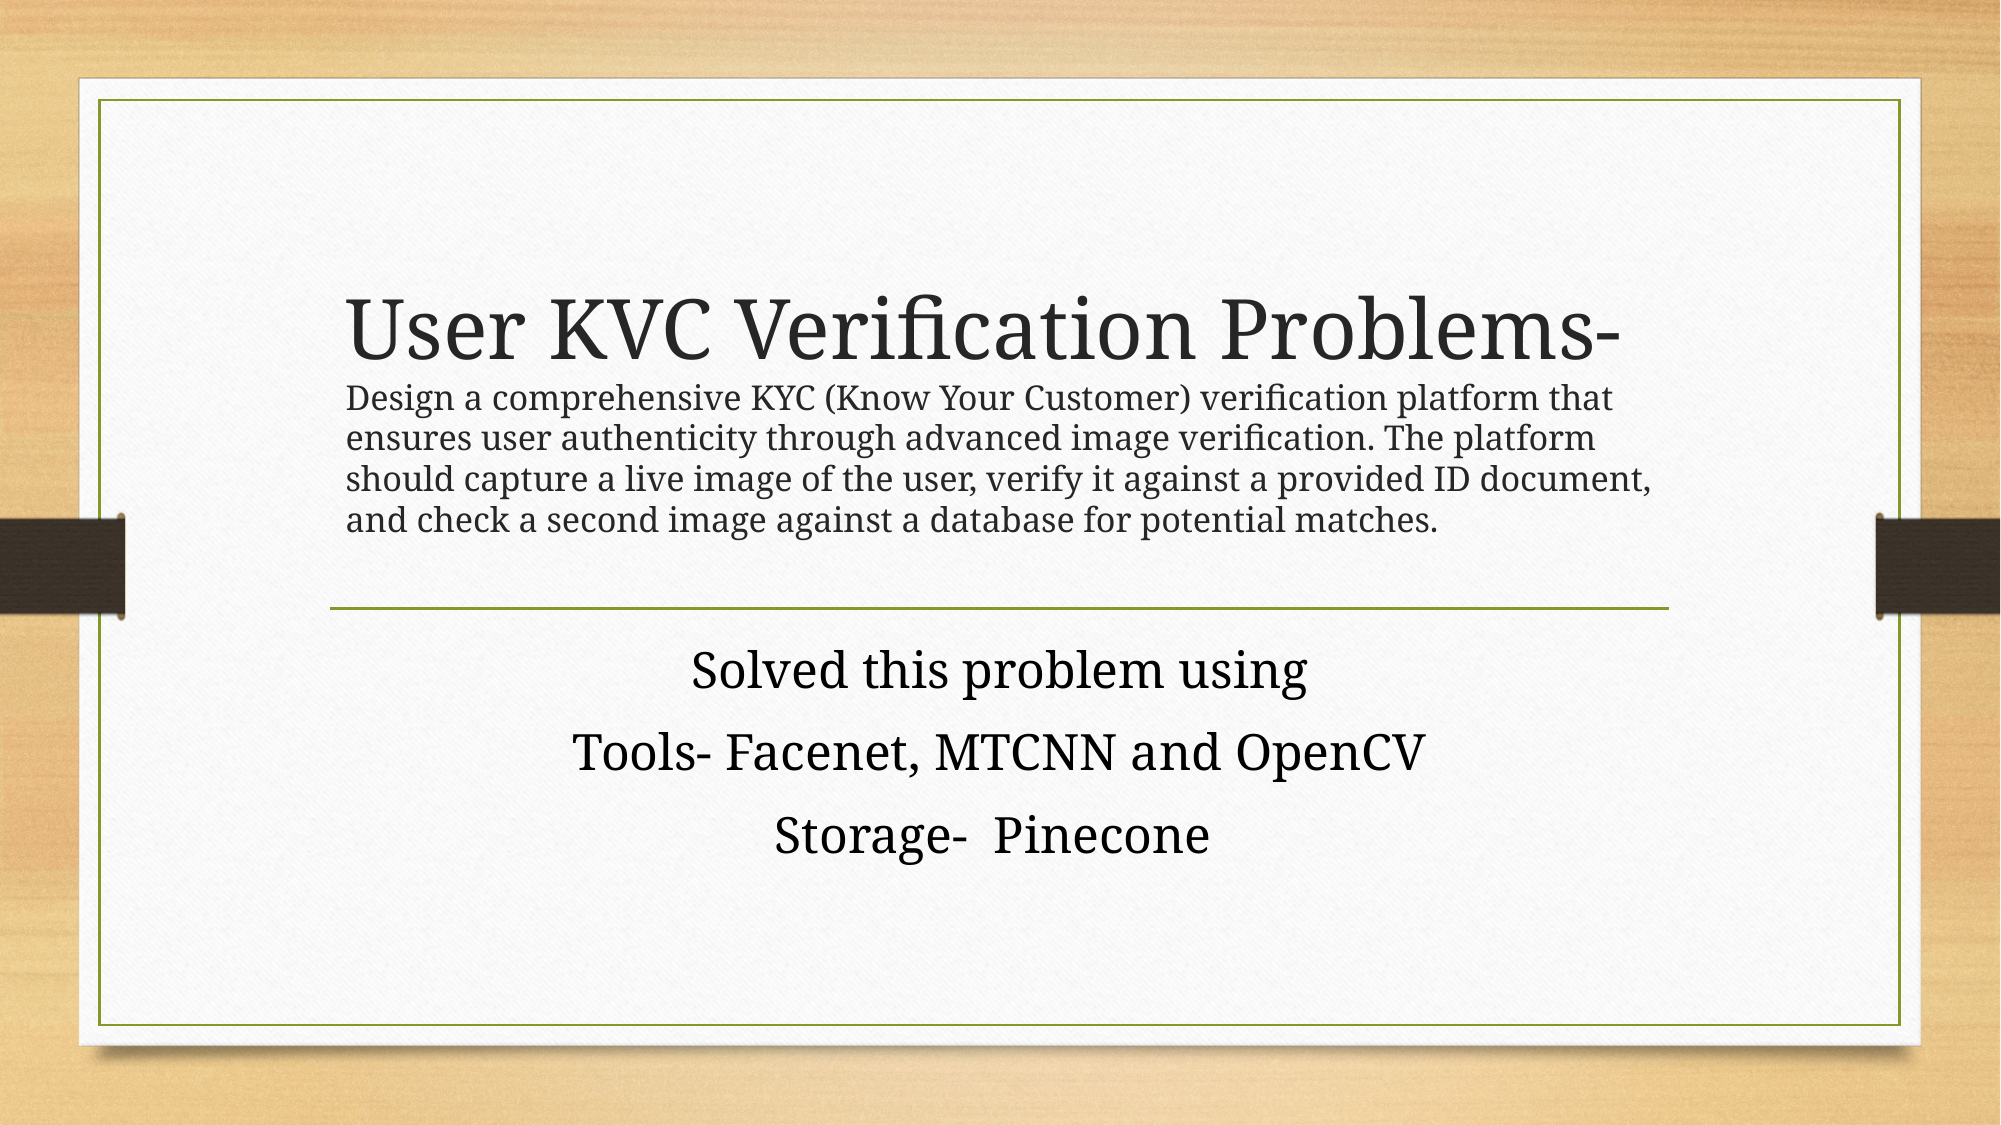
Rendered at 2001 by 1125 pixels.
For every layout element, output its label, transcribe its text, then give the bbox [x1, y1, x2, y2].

title User KVC Verification Problems- Design a comprehensive KYC (Know Your Customer) verification platform that ensures user authenticity through advanced image verification. The platform should capture a live image of the user, verify it against a provided ID document, and check a second image against a database for potential matches. [330, 159, 1669, 547]
picture [0, 0, 2001, 1125]
list Solved this problem using Tools- Facenet, MTCNN and OpenCV Storage- Pinecone [330, 630, 1669, 966]
